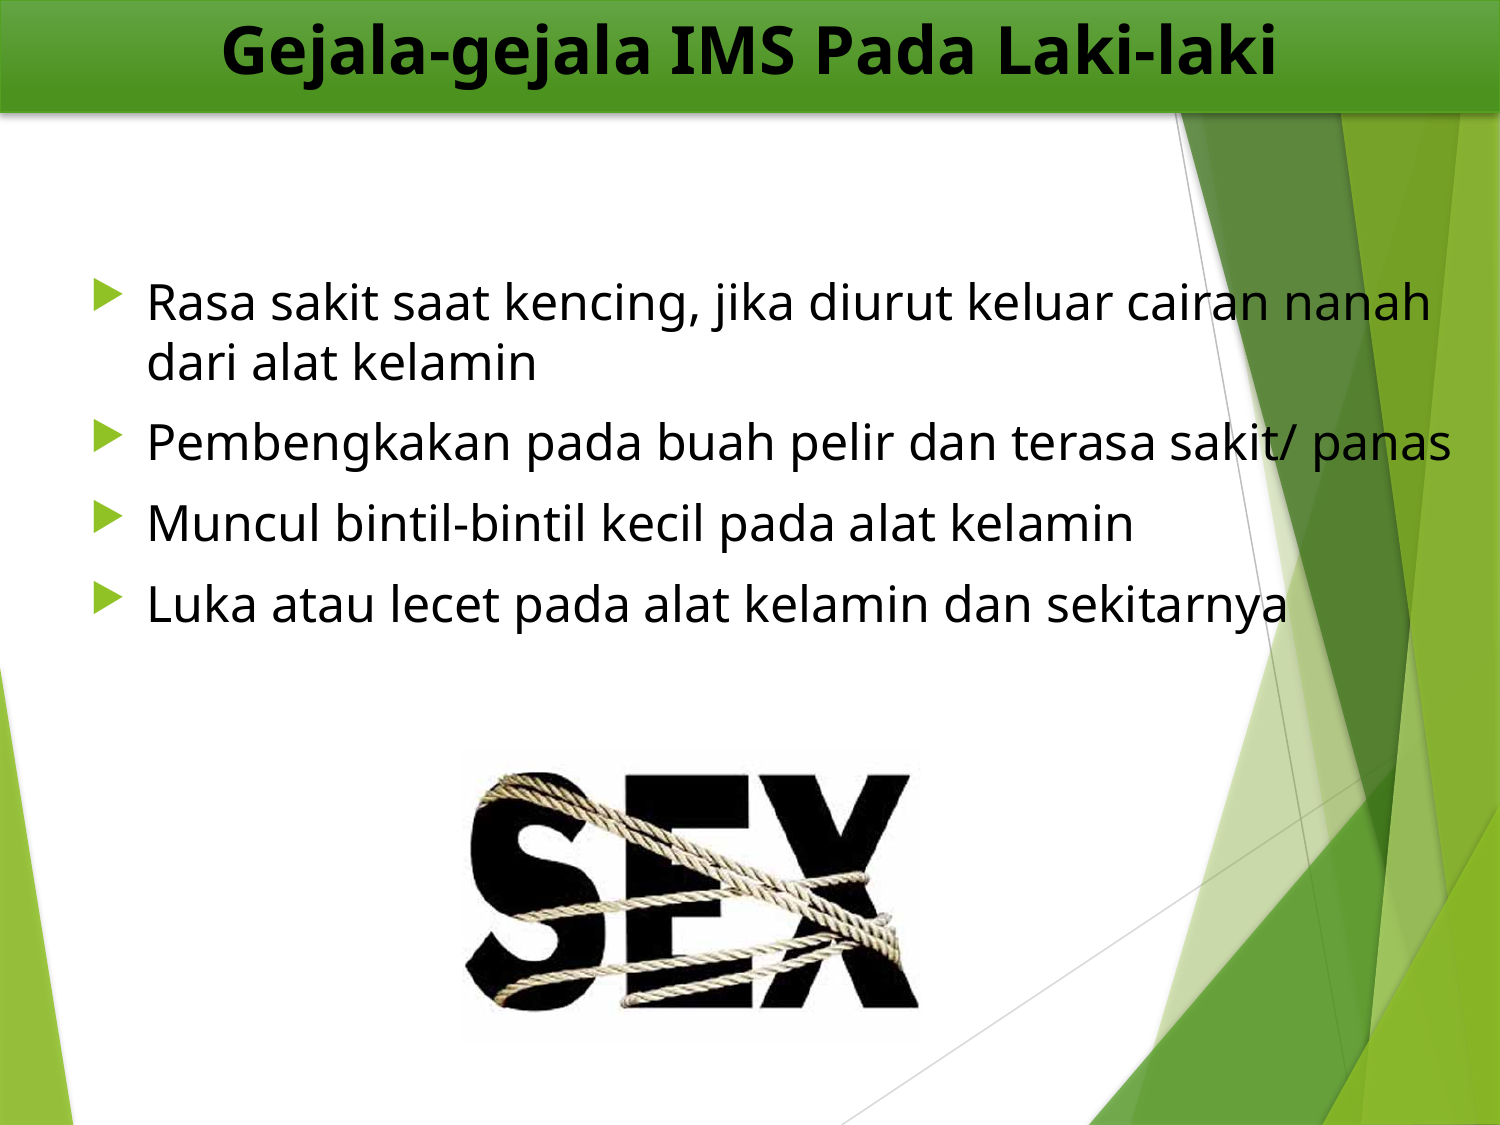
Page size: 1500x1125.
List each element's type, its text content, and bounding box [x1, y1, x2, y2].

list Rasa sakit saat kencing, jika diurut keluar cairan nanah dari alat kelamin Pembengkakan pada buah pelir dan terasa sakit/ panas Muncul bintil-bintil kecil pada alat kelamin Luka atau lecet pada alat kelamin dan sekitarnya [75, 262, 1475, 1005]
title Gejala-gejala IMS Pada Laki-laki [0, 0, 1500, 113]
picture [461, 749, 922, 1043]
